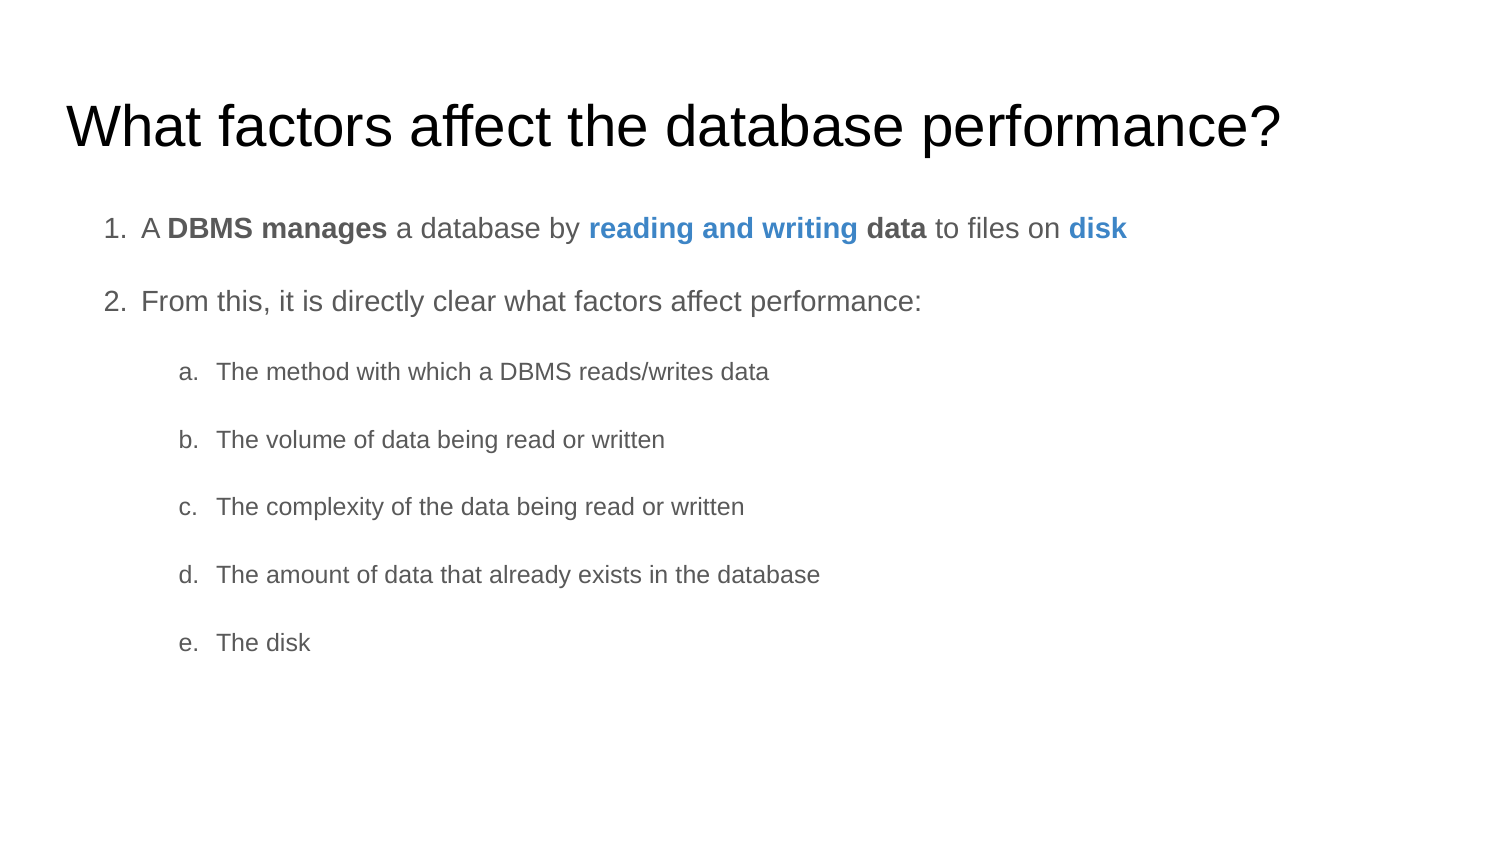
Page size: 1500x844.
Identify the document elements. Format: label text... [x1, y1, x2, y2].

title What factors affect the database performance? [51, 72, 1449, 167]
list A DBMS manages a database by reading and writing data to files on disk From this, it is directly clear what factors affect performance: The method with which a DBMS reads/writes data The volume of data being read or written The complexity of the data being read or written The amount of data that already exists in the database The disk [51, 189, 1449, 750]
